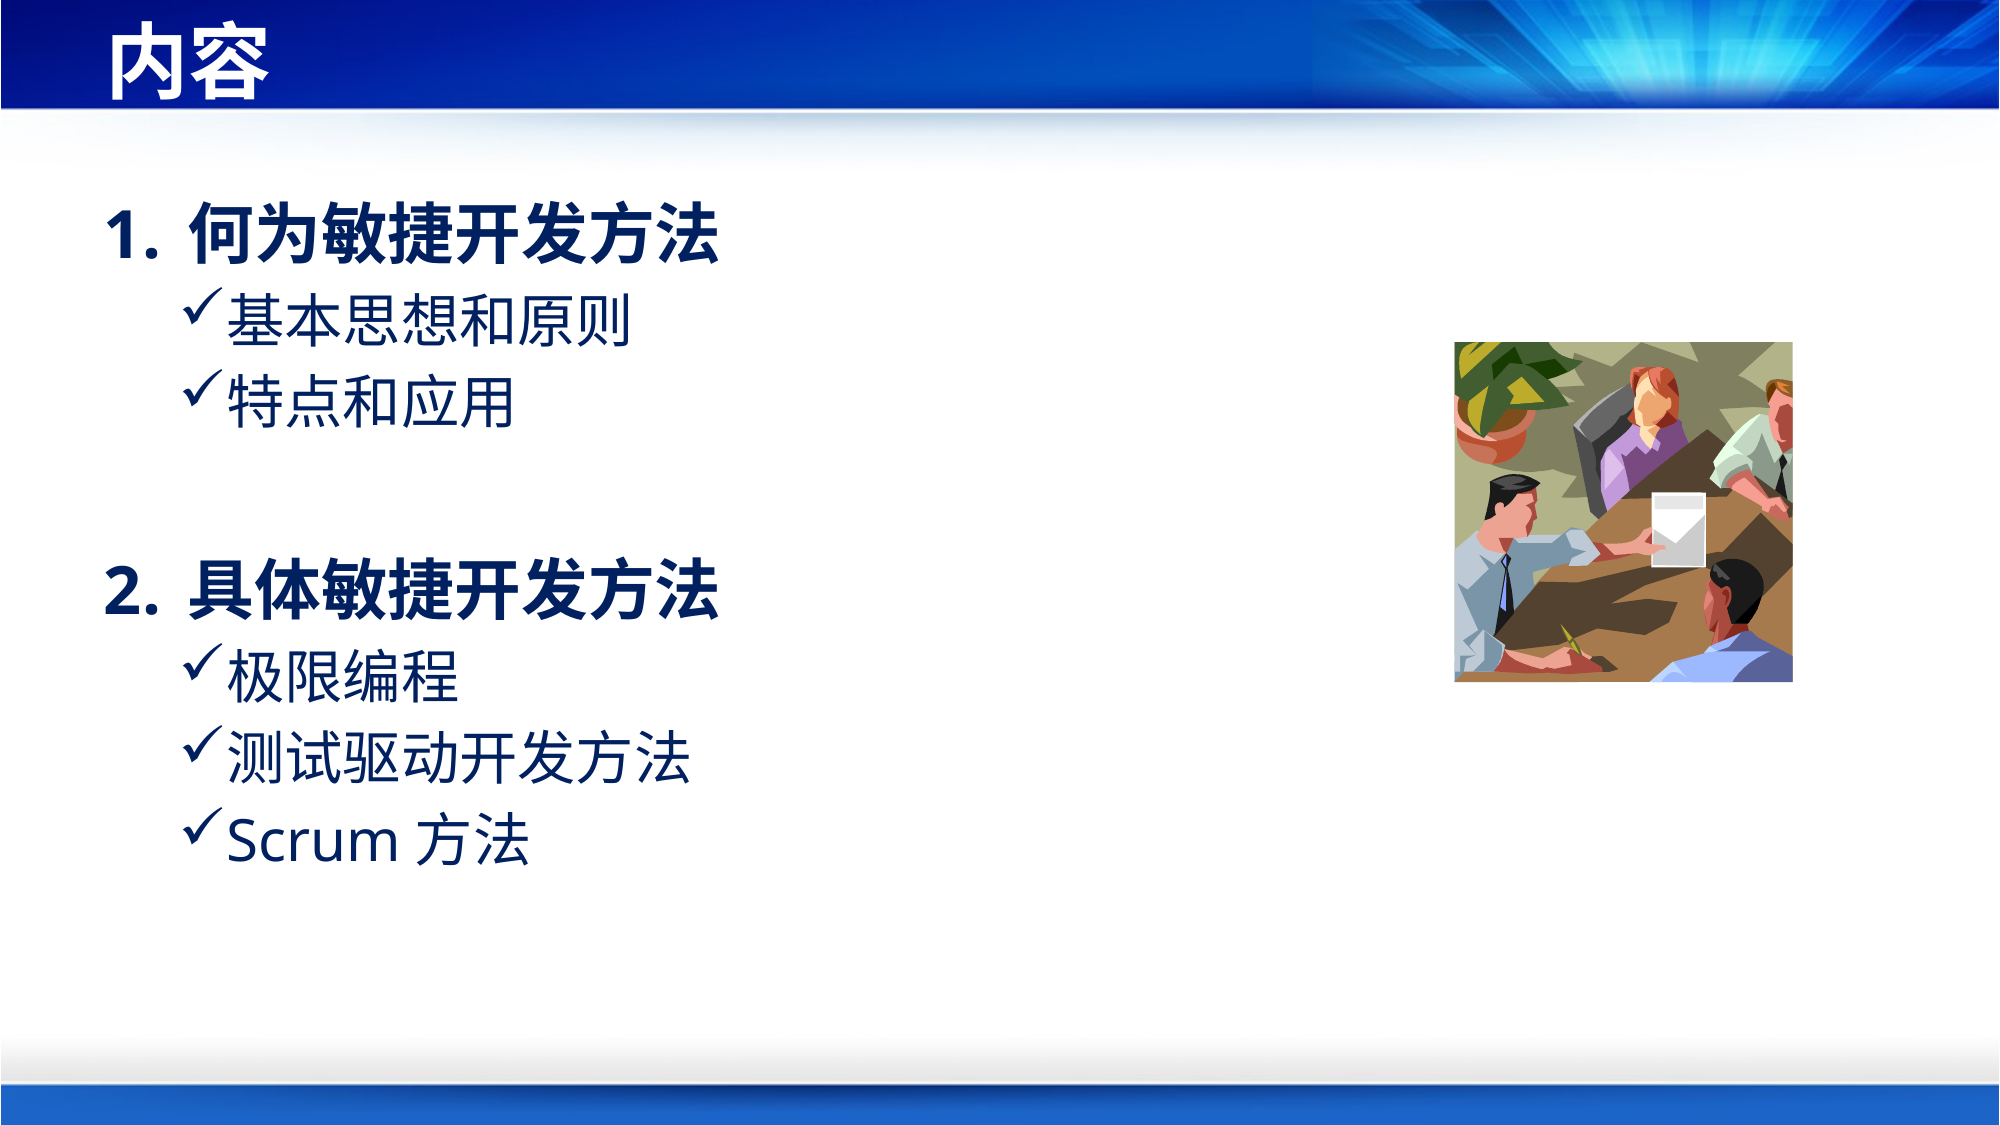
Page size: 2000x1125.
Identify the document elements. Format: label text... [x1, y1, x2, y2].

picture [1, 0, 1999, 1125]
list 何为敏捷开发方法 基本思想和原则 特点和应用 具体敏捷开发方法 极限编程 测试驱动开发方法 Scrum方法 [88, 184, 1880, 1012]
title 内容 [90, 1, 1880, 118]
